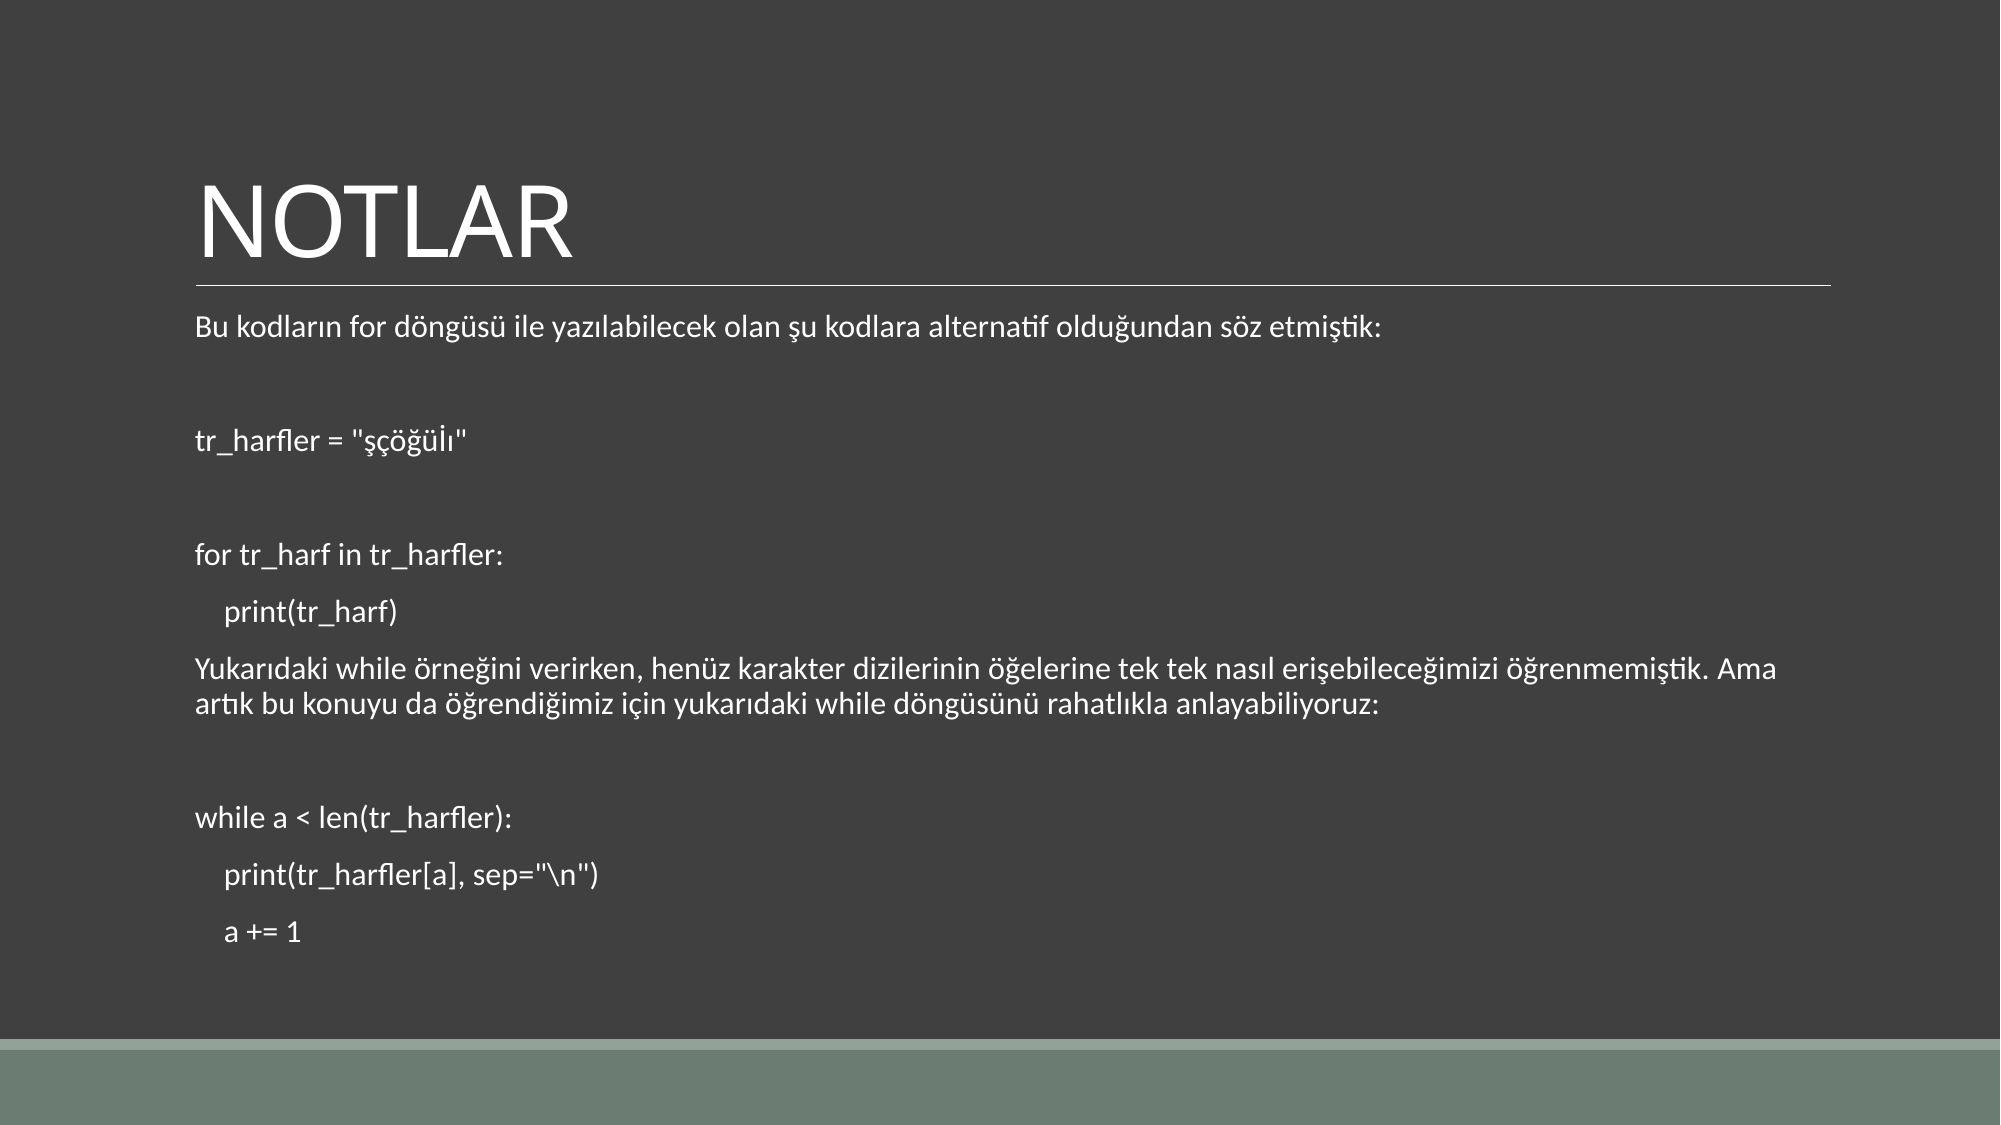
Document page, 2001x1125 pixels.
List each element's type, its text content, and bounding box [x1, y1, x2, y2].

title NOTLAR [180, 47, 1830, 285]
list Bu kodların for döngüsü ile yazılabilecek olan şu kodlara alternatif olduğundan söz etmiştik: tr_harfler = "şçöğüİı" for tr_harf in tr_harfler: print(tr_harf) Yukarıdaki while örneğini verirken, henüz karakter dizilerinin öğelerine tek tek nasıl erişebileceğimizi öğrenmemiştik. Ama artık bu konuyu da öğrendiğimiz için yukarıdaki while döngüsünü rahatlıkla anlayabiliyoruz: while a < len(tr_harfler): print(tr_harfler[a], sep="\n") a += 1 [180, 302, 1830, 963]
